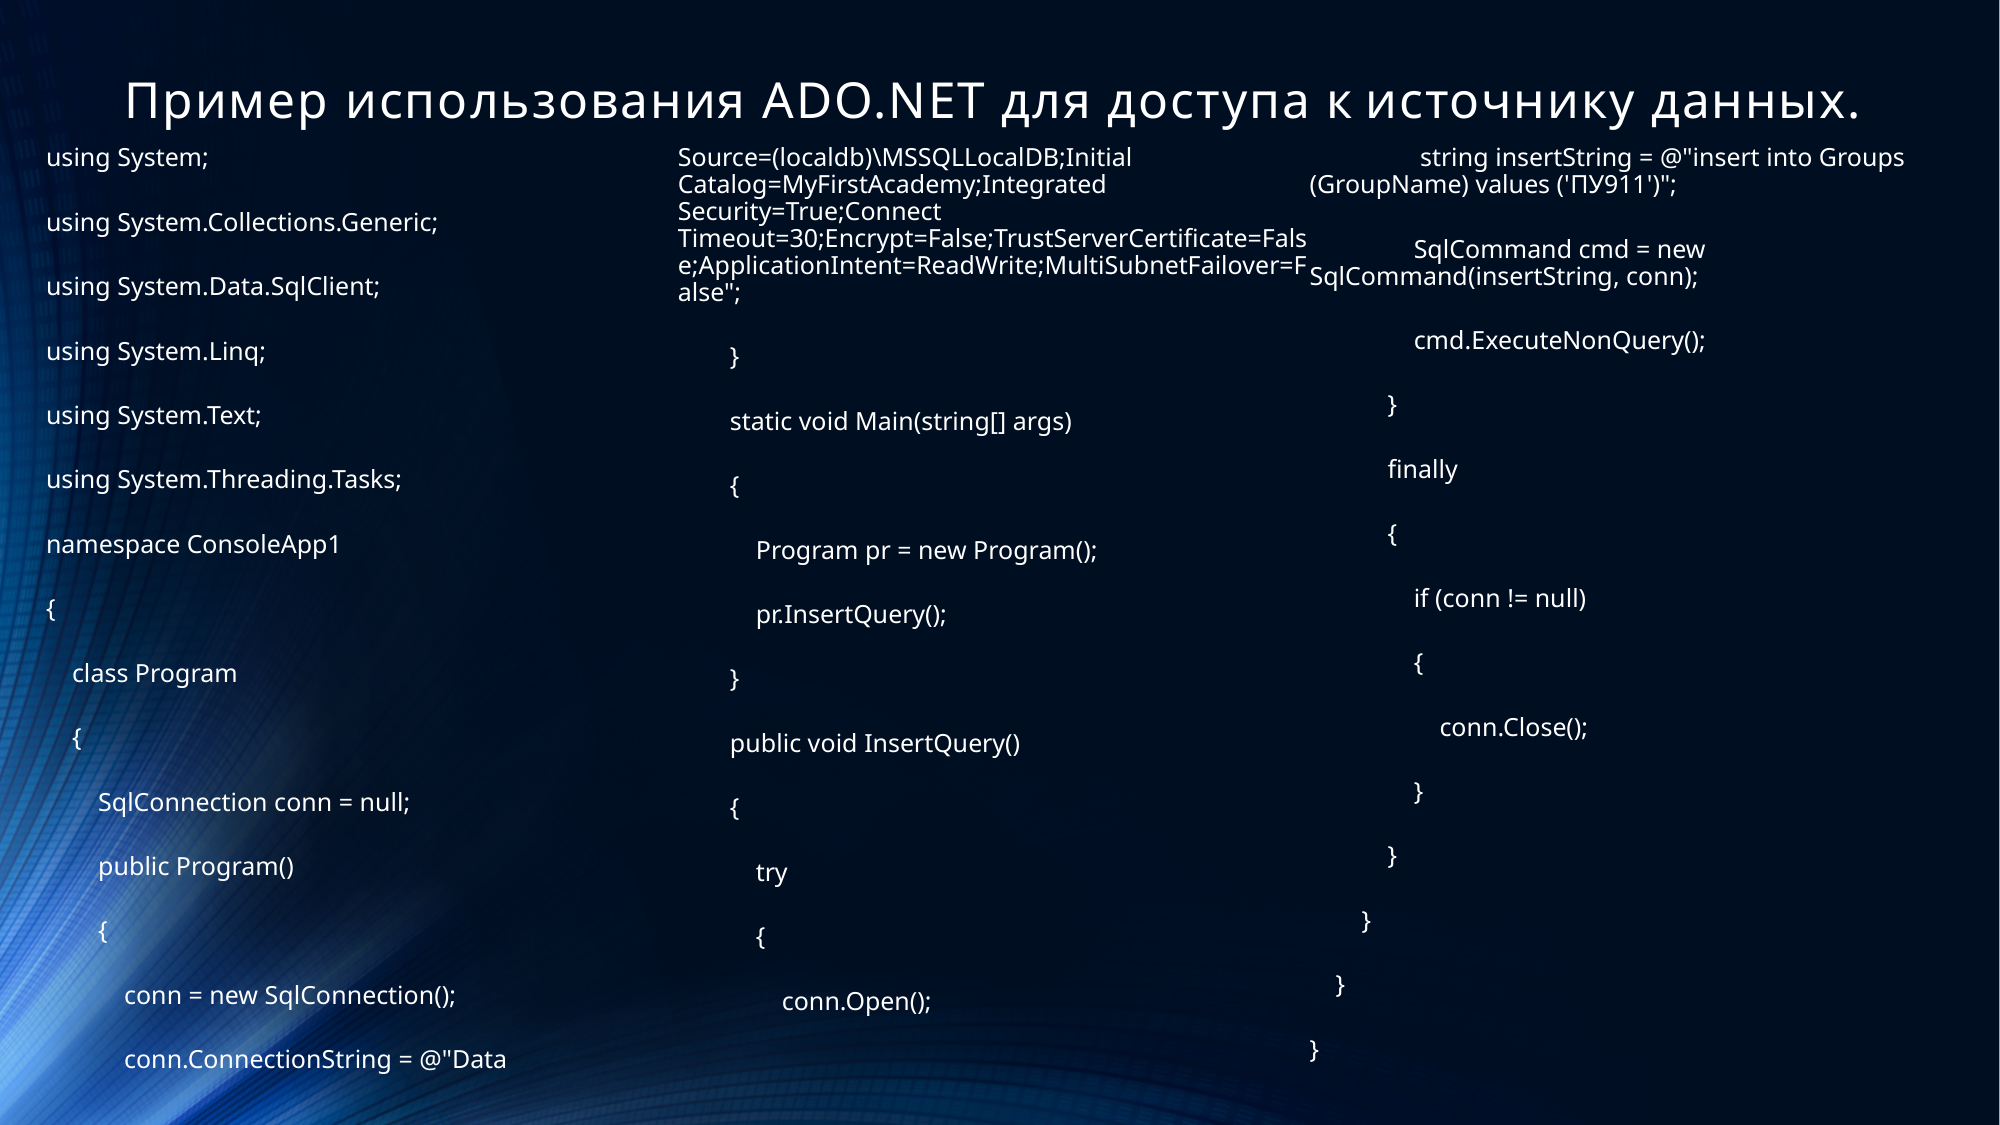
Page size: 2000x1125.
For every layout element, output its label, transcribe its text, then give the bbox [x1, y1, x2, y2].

list using System; using System.Collections.Generic; using System.Data.SqlClient; using System.Linq; using System.Text; using System.Threading.Tasks; namespace ConsoleApp1 { class Program { SqlConnection conn = null; public Program() { conn = new SqlConnection(); conn.ConnectionString = @"Data Source=(localdb)\MSSQLLocalDB;Initial Catalog=MyFirstAcademy;Integrated Security=True;Connect Timeout=30;Encrypt=False;TrustServerCertificate=False;ApplicationIntent=ReadWrite;MultiSubnetFailover=False"; } static void Main(string[] args) { Program pr = new Program(); pr.InsertQuery(); } public void InsertQuery() { try { conn.Open(); string insertString = @"insert into Groups (GroupName) values ('ПУ911')"; SqlCommand cmd = new SqlCommand(insertString, conn); cmd.ExecuteNonQuery(); } finally { if (conn != null) { conn.Close(); } } } } } [31, 137, 1957, 1083]
title Пример использования ADO.NET для доступа к источнику данных. [31, 30, 1957, 137]
picture [0, 0, 2000, 1125]
